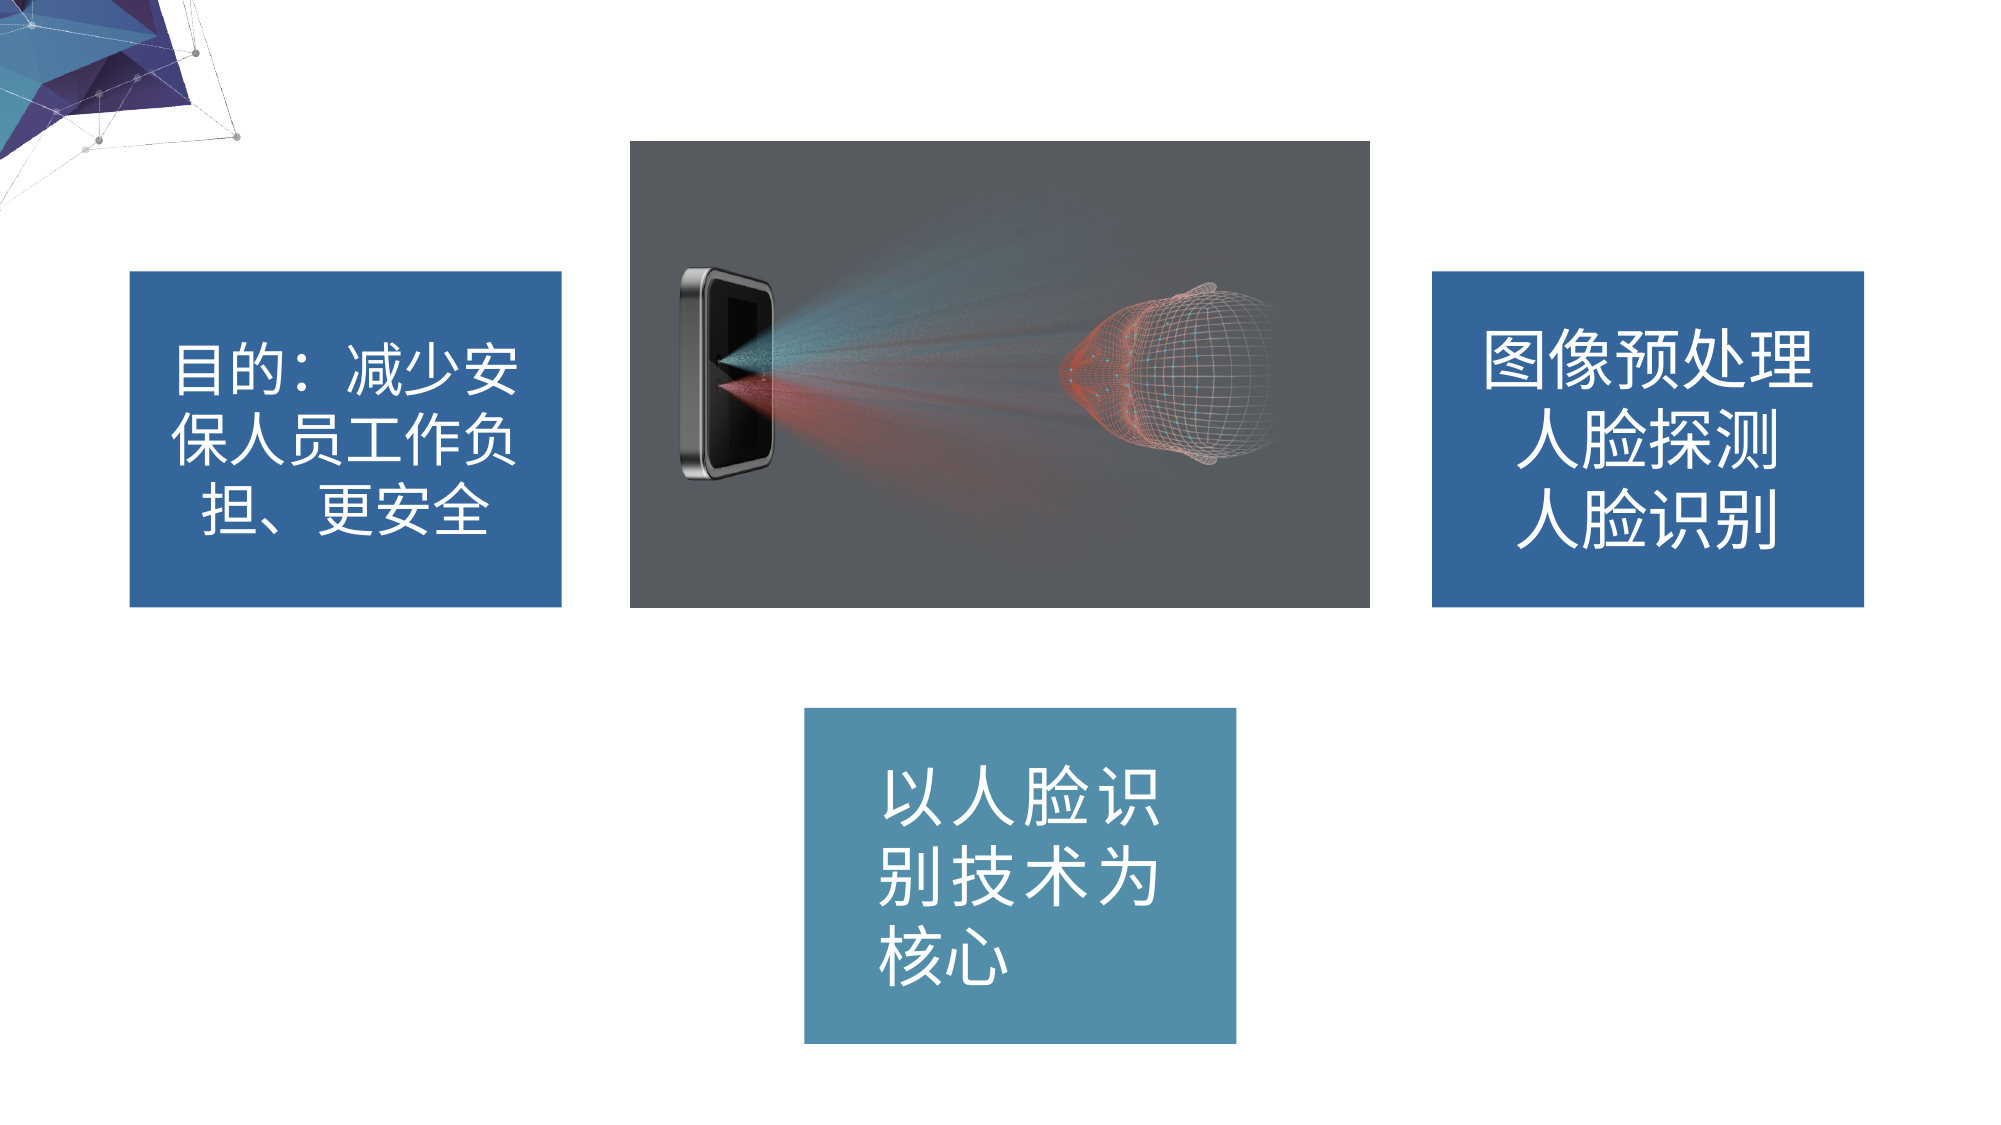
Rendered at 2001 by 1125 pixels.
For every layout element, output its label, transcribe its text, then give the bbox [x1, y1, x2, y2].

text_box [803, 707, 1237, 1045]
text_box [128, 270, 563, 608]
text_box 目的：减少安保人员工作负担、更安全 [139, 325, 552, 551]
picture [0, 0, 610, 499]
text_box [1431, 270, 1865, 608]
picture [630, 141, 1370, 608]
text_box 图像预处理人脸探测 人脸识别 [1458, 310, 1838, 566]
text_box 以人脸识别技术为核心 [862, 747, 1179, 1002]
